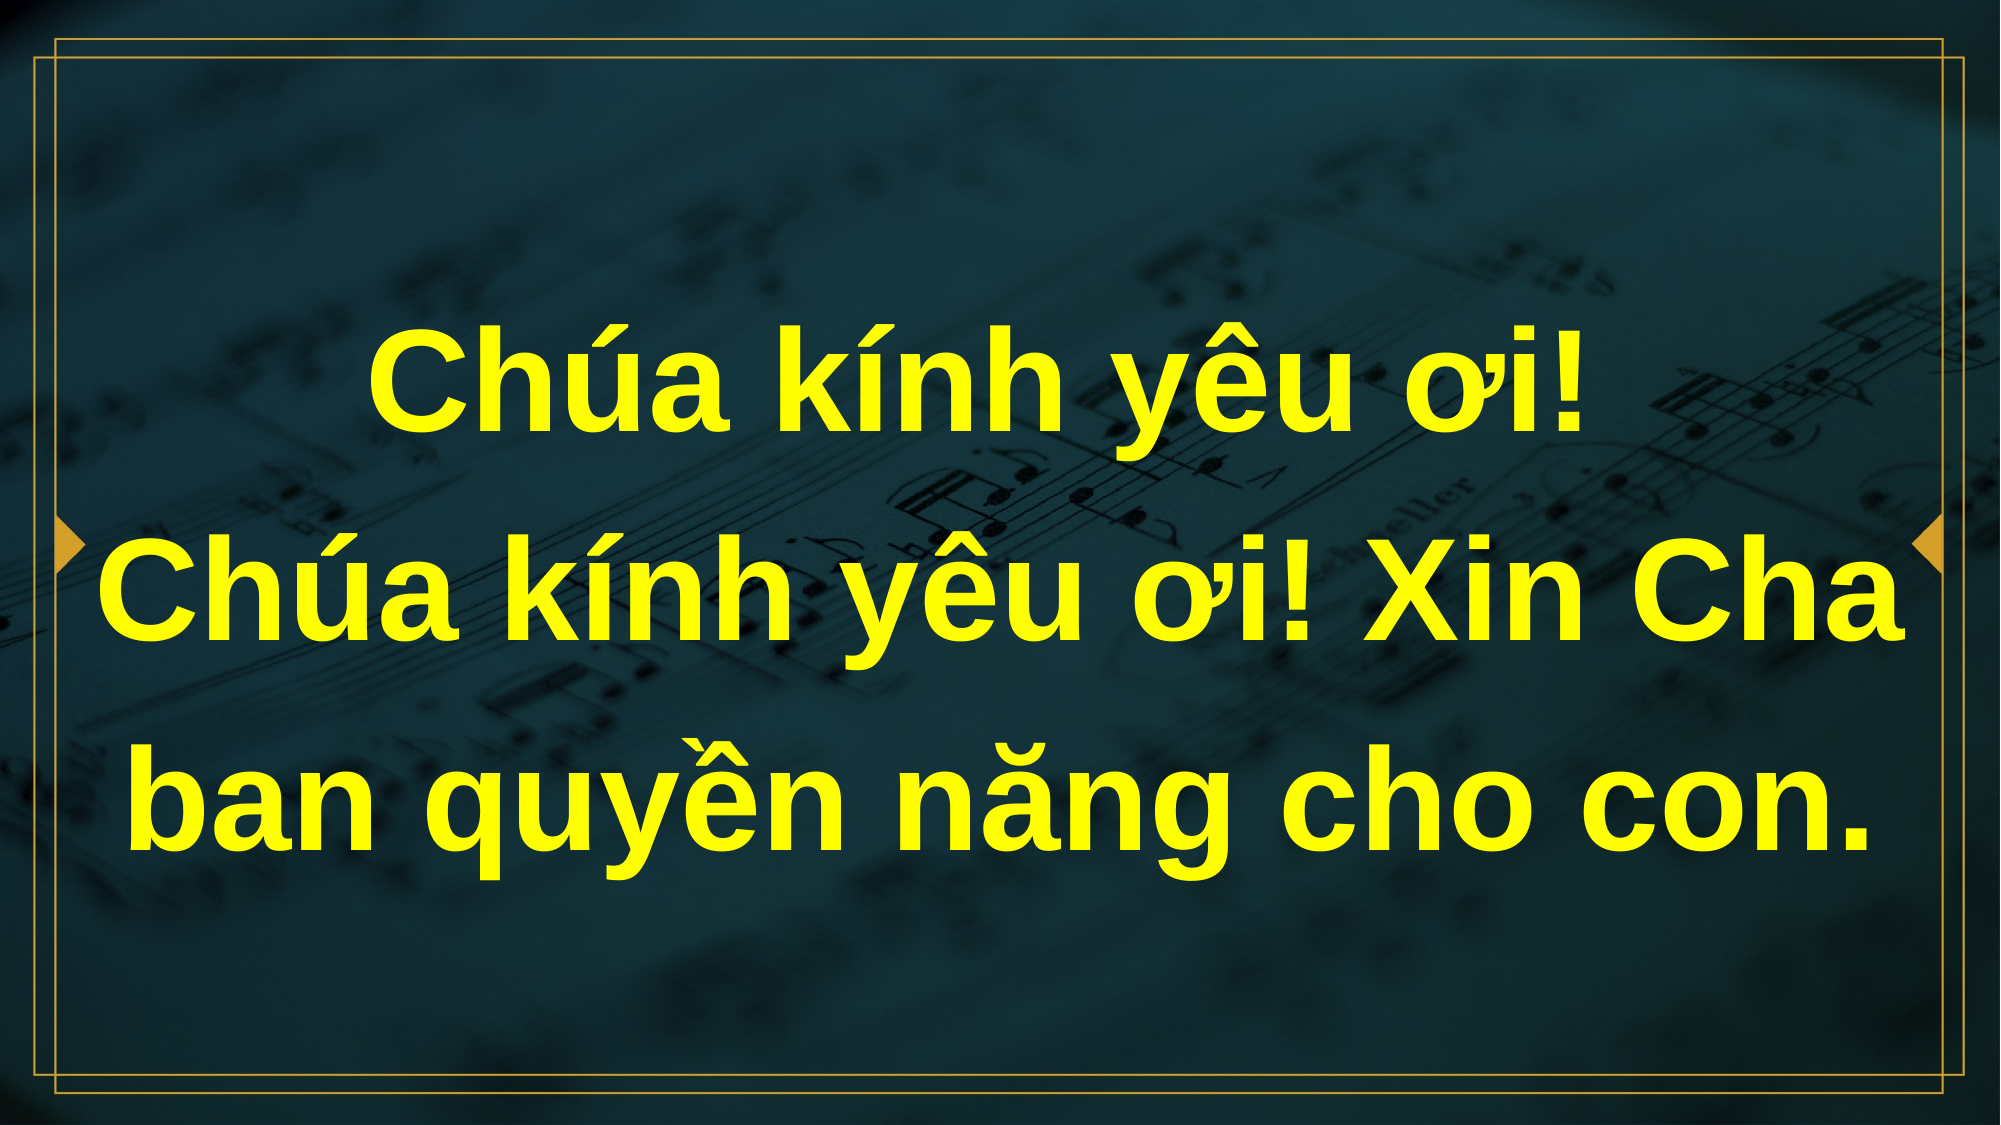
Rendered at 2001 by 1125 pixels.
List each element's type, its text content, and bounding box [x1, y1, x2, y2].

picture [0, 0, 2000, 1125]
title Chúa kính yêu ơi! Chúa kính yêu ơi! Xin Cha ban quyền năng cho con. [55, 53, 1945, 1077]
